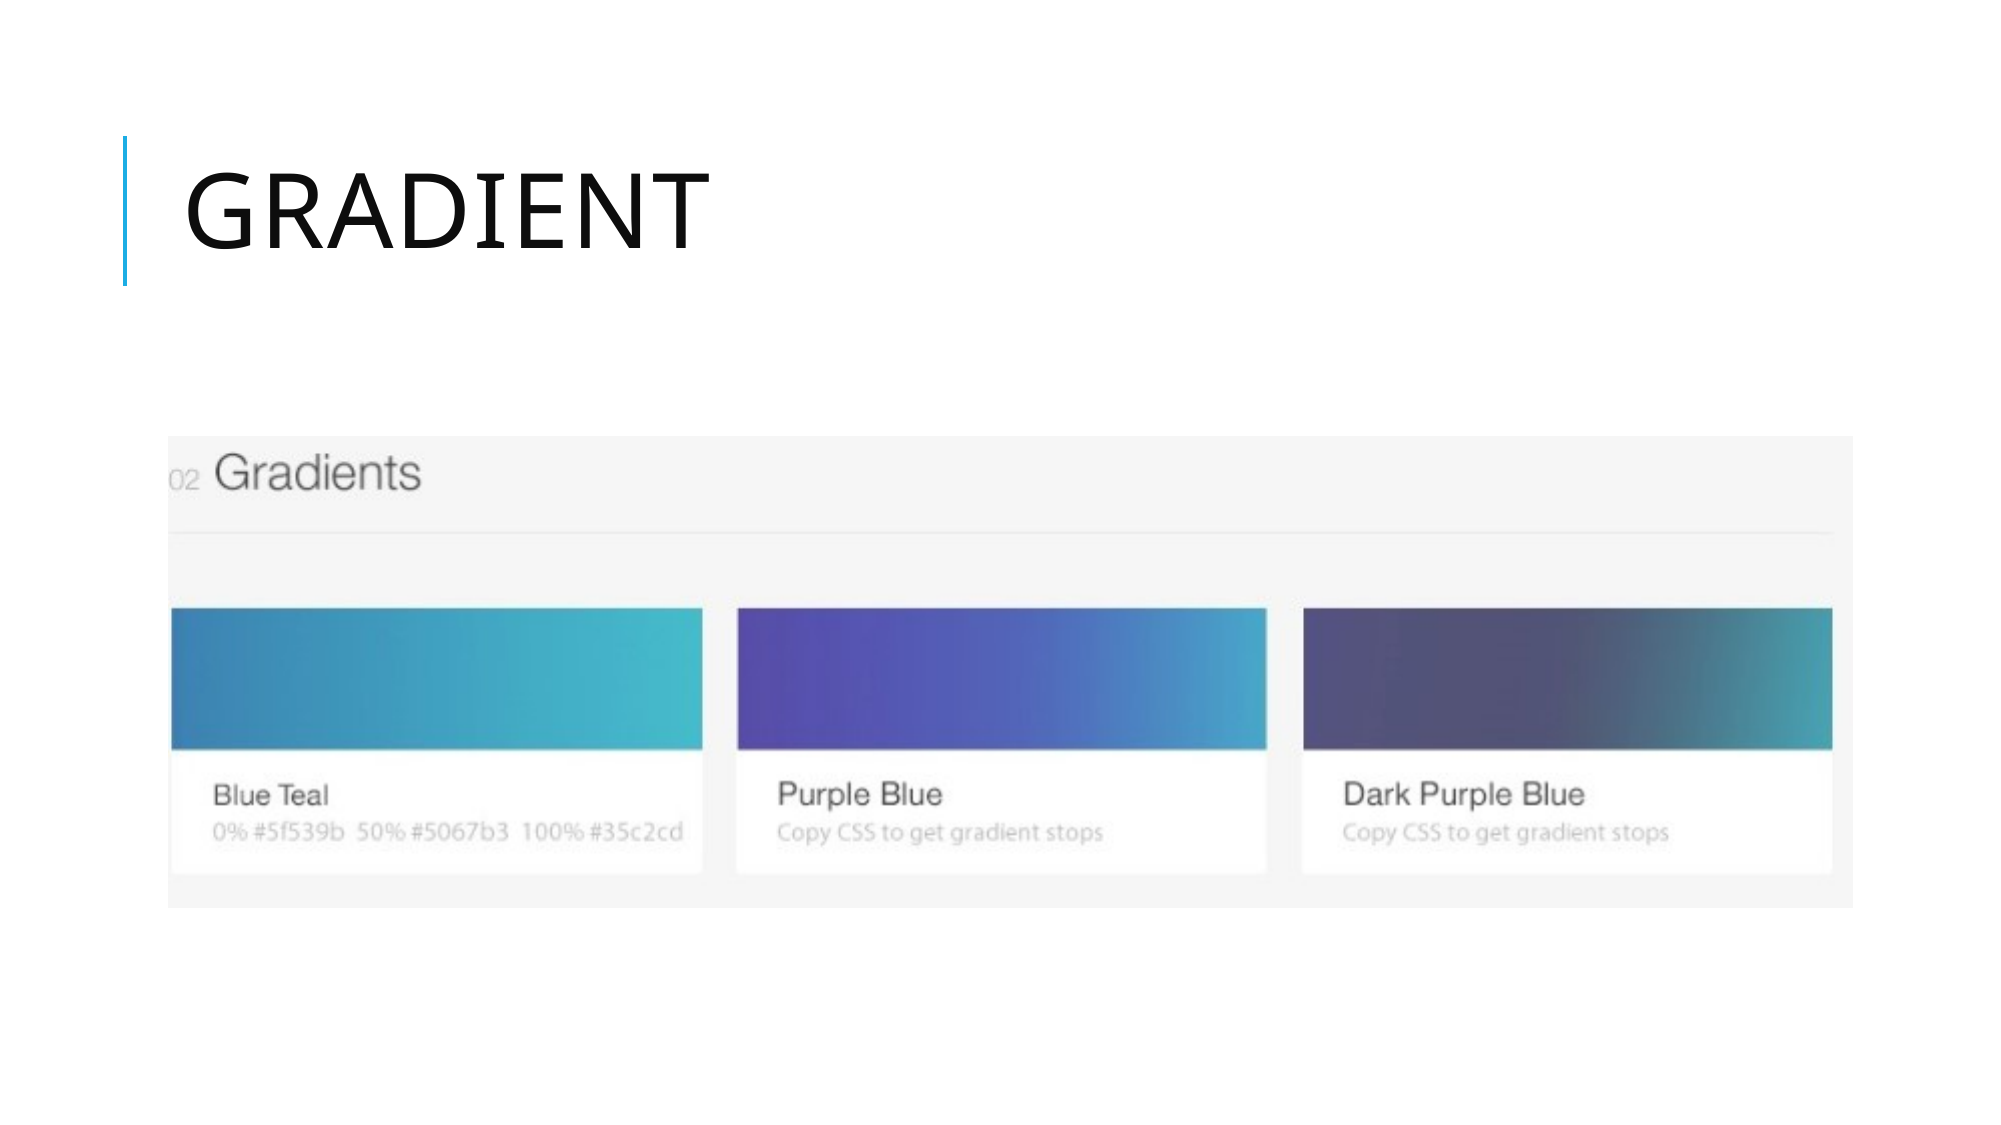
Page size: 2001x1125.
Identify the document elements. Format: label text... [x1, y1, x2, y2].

title Gradient [168, 96, 1763, 342]
picture [167, 436, 1853, 908]
